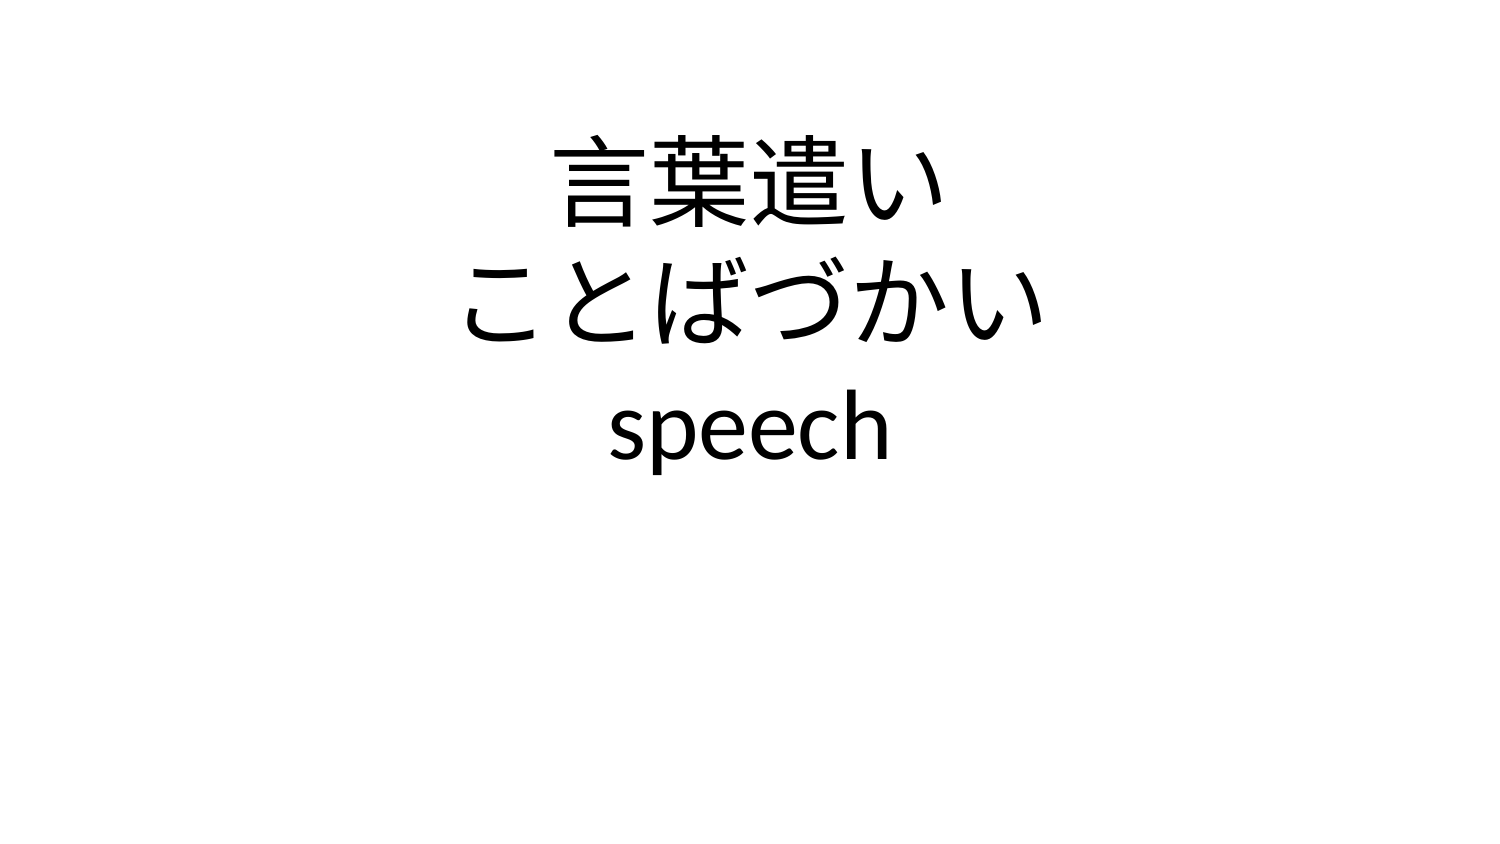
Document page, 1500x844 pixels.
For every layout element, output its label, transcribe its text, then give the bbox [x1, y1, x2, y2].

text_box 言葉遣い ことばづかい speech [0, 149, 1500, 450]
